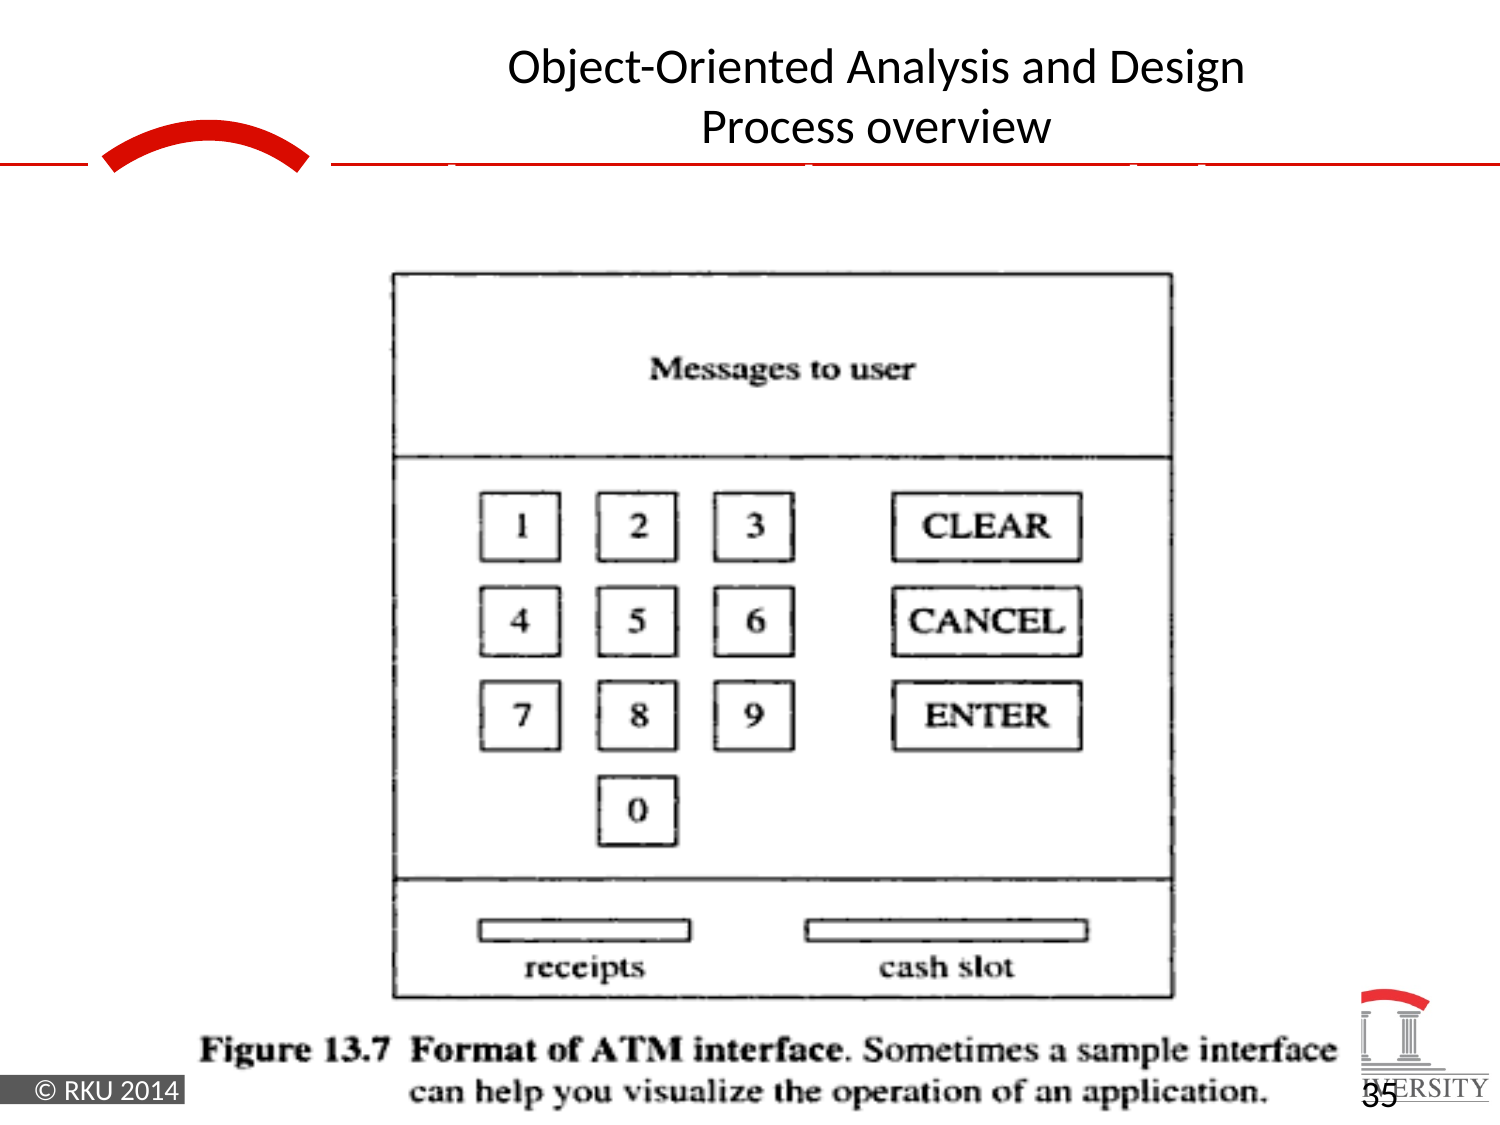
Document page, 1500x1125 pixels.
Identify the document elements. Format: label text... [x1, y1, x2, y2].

text_box Application Class Model [74, 137, 1425, 220]
slide_number ‹#› [1366, 1062, 1467, 1108]
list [184, 262, 1362, 1125]
picture [1362, 963, 1500, 1125]
